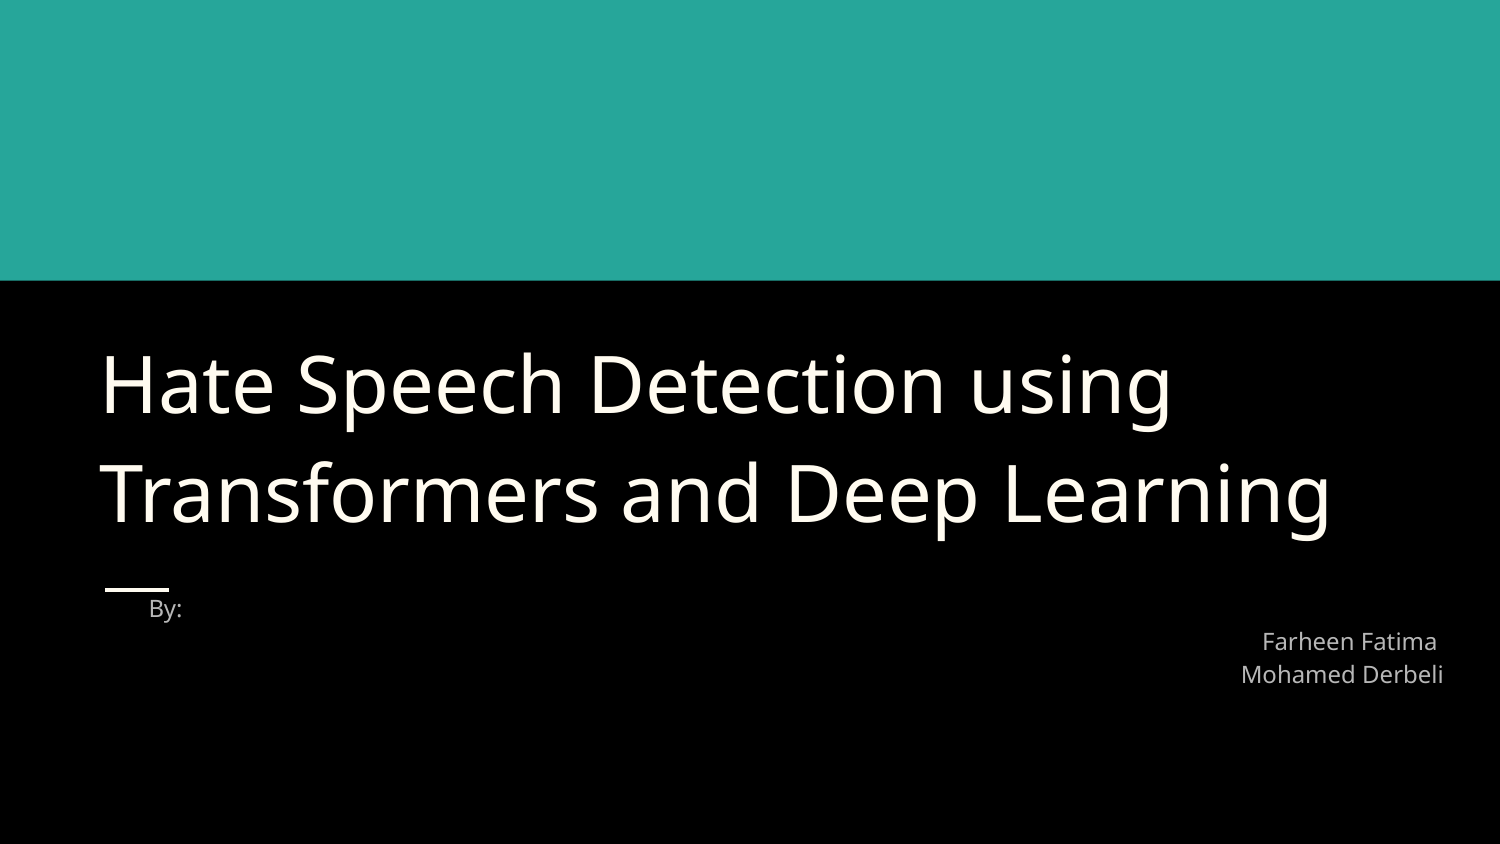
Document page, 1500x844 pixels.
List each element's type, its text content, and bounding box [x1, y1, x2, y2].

title Hate Speech Detection using Transformers and Deep Learning [84, 310, 1416, 561]
subtitle By: Farheen Fatima Mohamed Derbeli [61, 576, 1460, 707]
